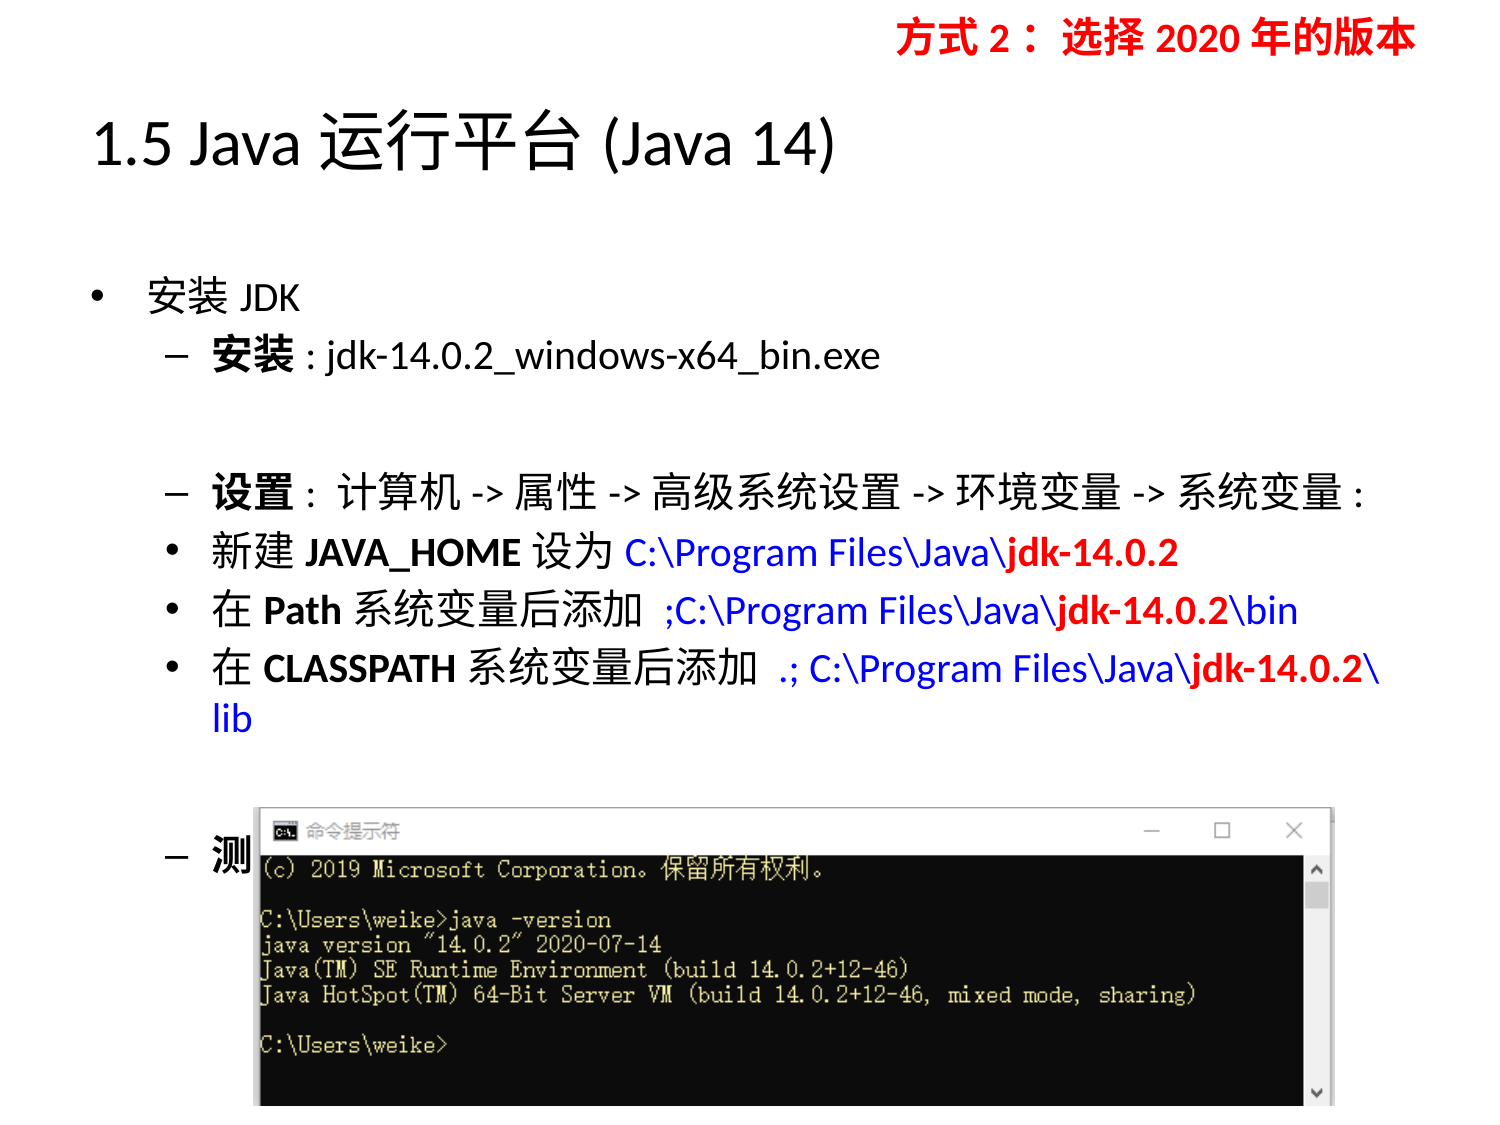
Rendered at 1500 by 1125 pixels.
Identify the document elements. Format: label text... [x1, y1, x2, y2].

list 安装JDK 安装: jdk-14.0.2_windows-x64_bin.exe 设置: 计算机->属性->高级系统设置->环境变量->系统变量: 新建JAVA_HOME设为C:\Program Files\Java\jdk-14.0.2 在Path系统变量后添加 ;C:\Program Files\Java\jdk-14.0.2\bin 在CLASSPATH系统变量后添加 .; C:\Program Files\Java\jdk-14.0.2\lib 测试: 输入CMD打开命令行模式->输入java -version [75, 262, 1425, 1005]
title 1.5 Java运行平台(Java 14) [75, 45, 1425, 233]
text_box 方式2：选择2020年的版本 [880, 3, 1433, 69]
picture [253, 807, 1336, 1107]
